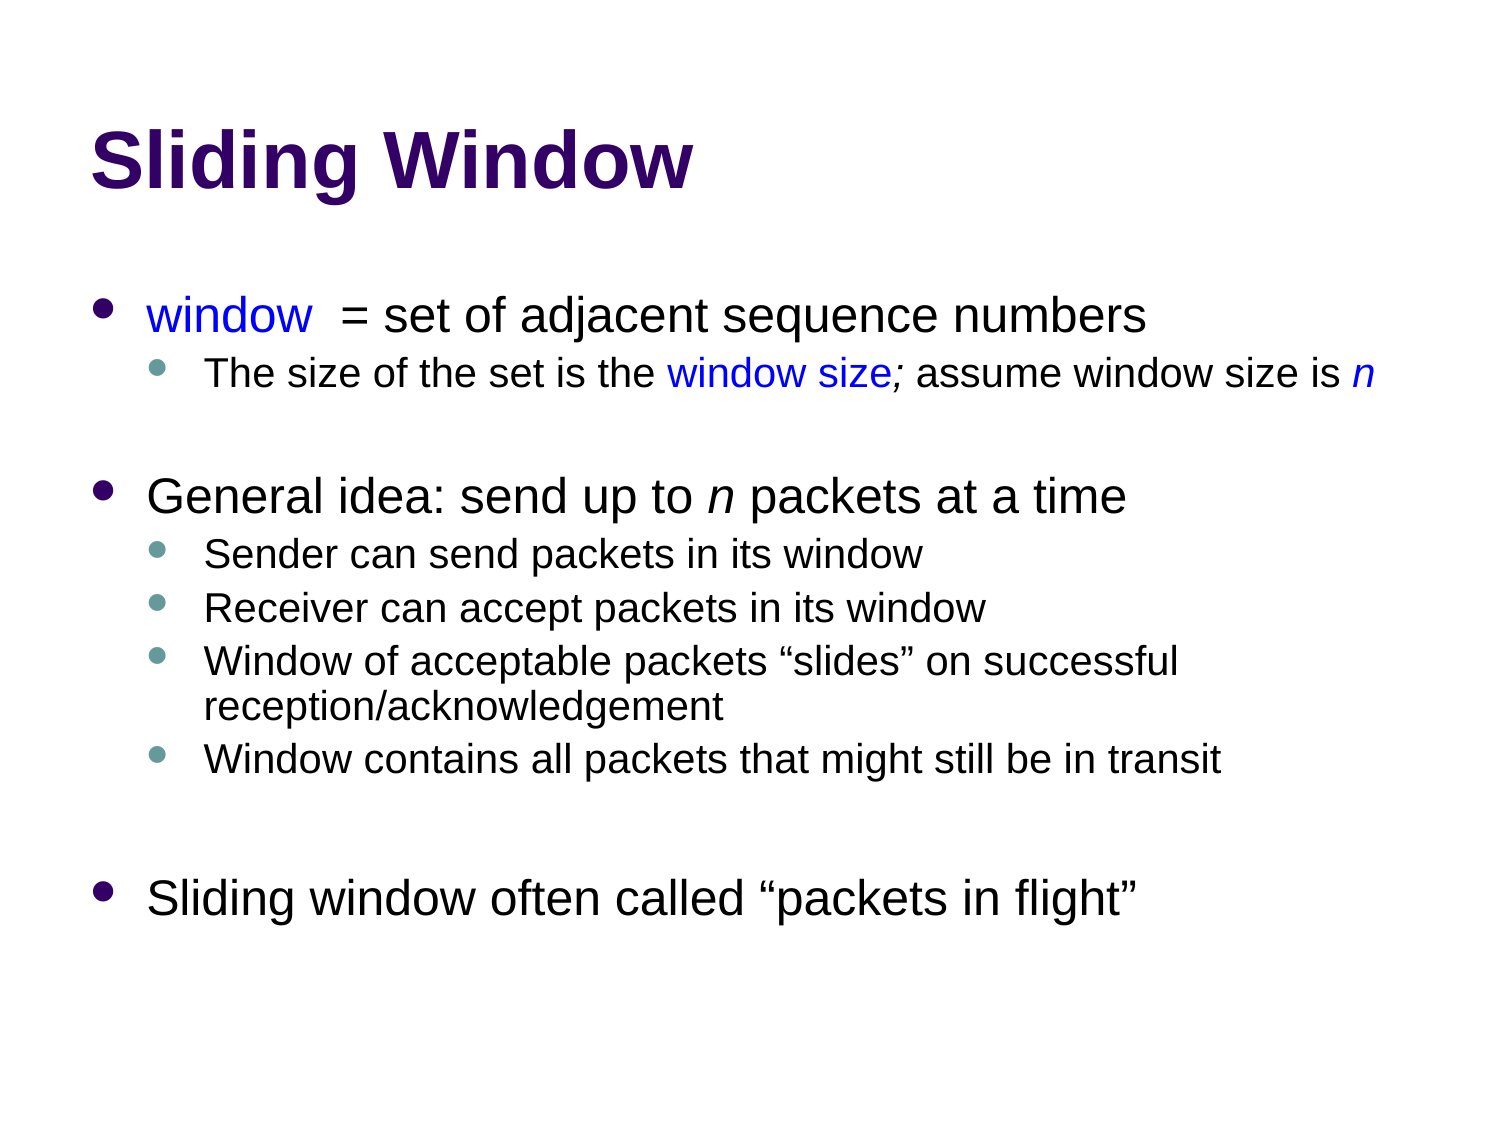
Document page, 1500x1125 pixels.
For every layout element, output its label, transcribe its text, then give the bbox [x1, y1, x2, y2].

list window = set of adjacent sequence numbers The size of the set is the window size; assume window size is n General idea: send up to n packets at a time Sender can send packets in its window Receiver can accept packets in its window Window of acceptable packets “slides” on successful reception/acknowledgement Window contains all packets that might still be in transit Sliding window often called “packets in flight” [75, 282, 1413, 1050]
title Sliding Window [75, 20, 1425, 213]
